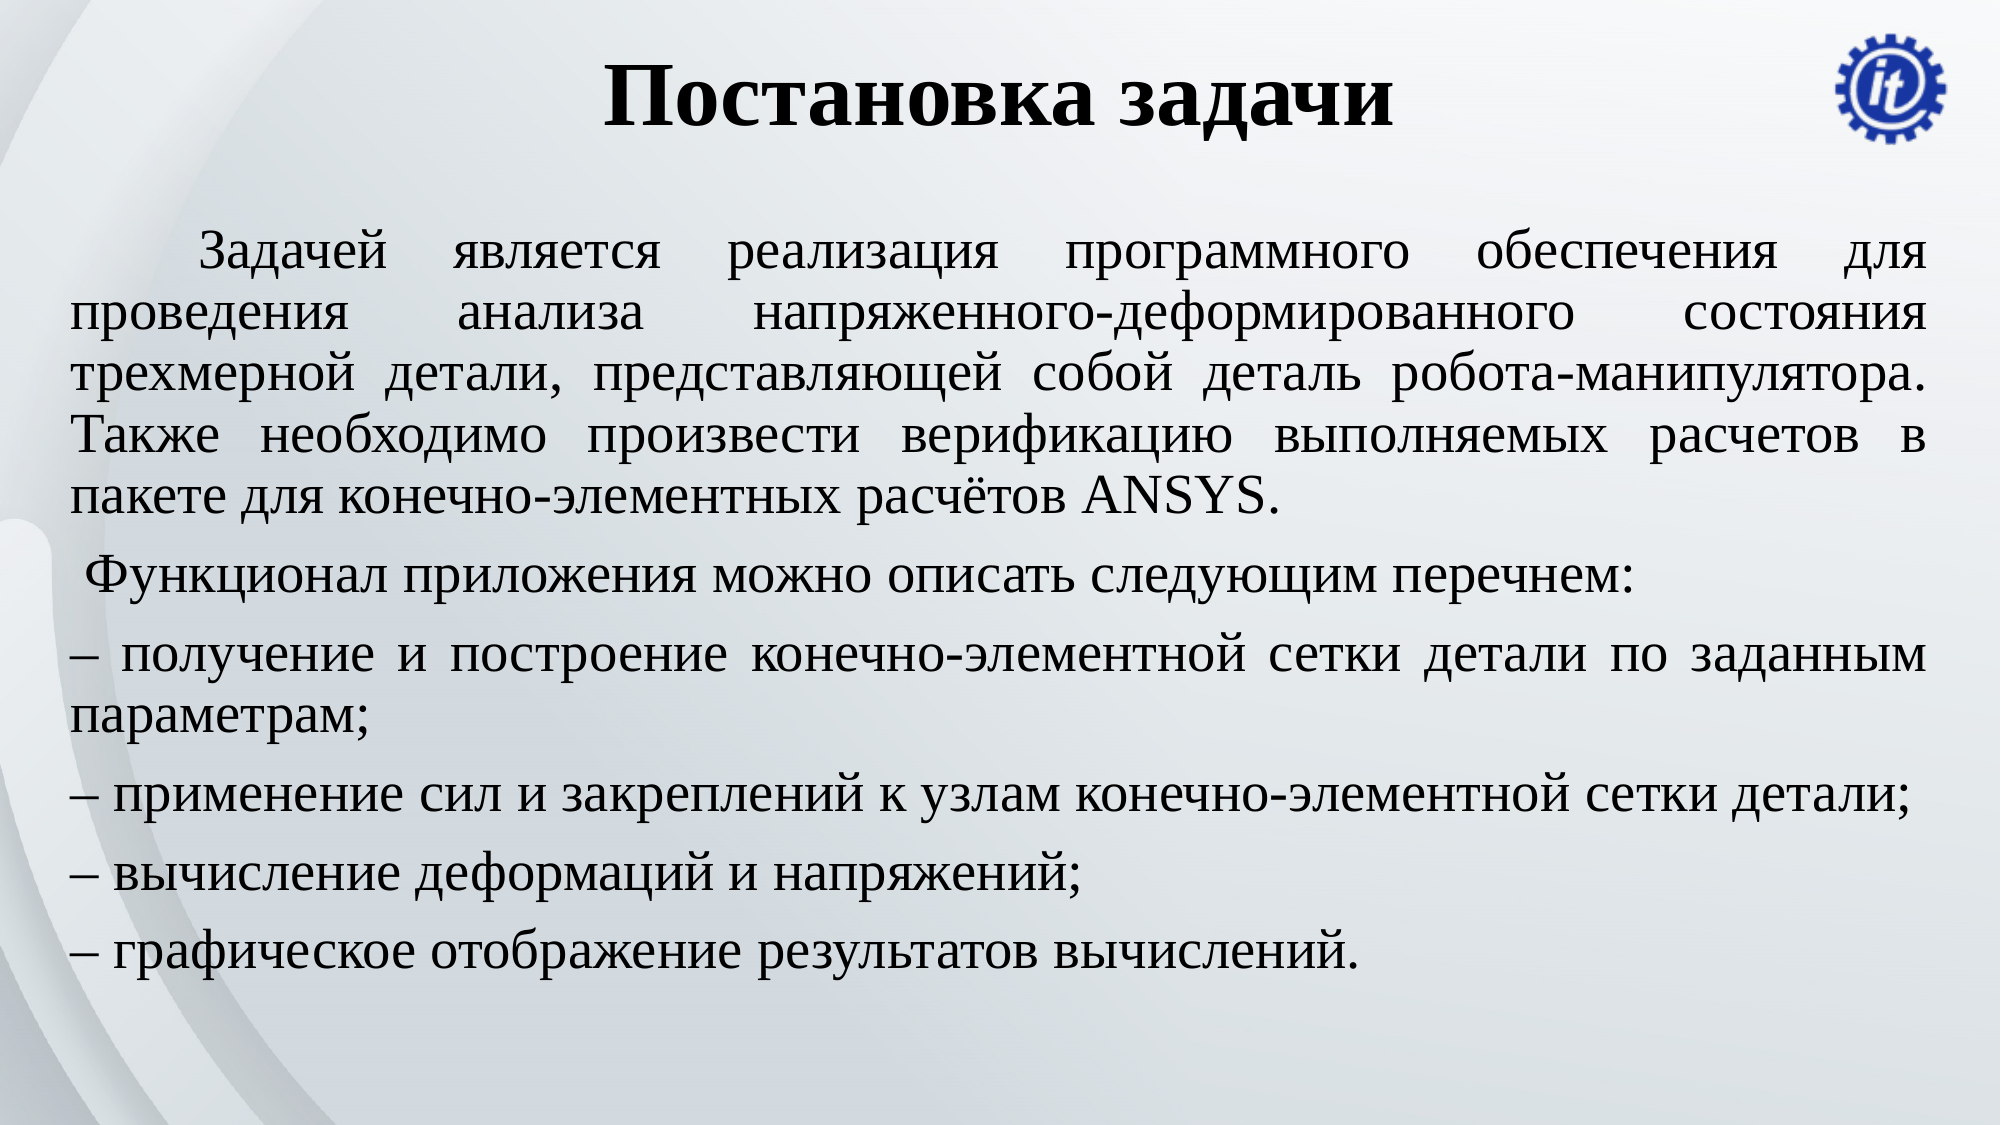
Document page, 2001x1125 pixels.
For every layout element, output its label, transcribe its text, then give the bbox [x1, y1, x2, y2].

list Задачей является реализация программного обеспечения для проведения анализа напряженного-деформированного состояния трехмерной детали, представляющей собой деталь робота-манипулятора. Также необходимо произвести верификацию выполняемых расчетов в пакете для конечно-элементных расчётов ANSYS. Функционал приложения можно описать следующим перечнем: – получение и построение конечно-элементной сетки детали по заданным параметрам; – применение сил и закреплений к узлам конечно-элементной сетки детали; – вычисление деформаций и напряжений; – графическое отображение результатов вычислений. [55, 212, 1944, 1014]
title Постановка задачи [137, 0, 1863, 191]
picture [0, 0, 2000, 1125]
